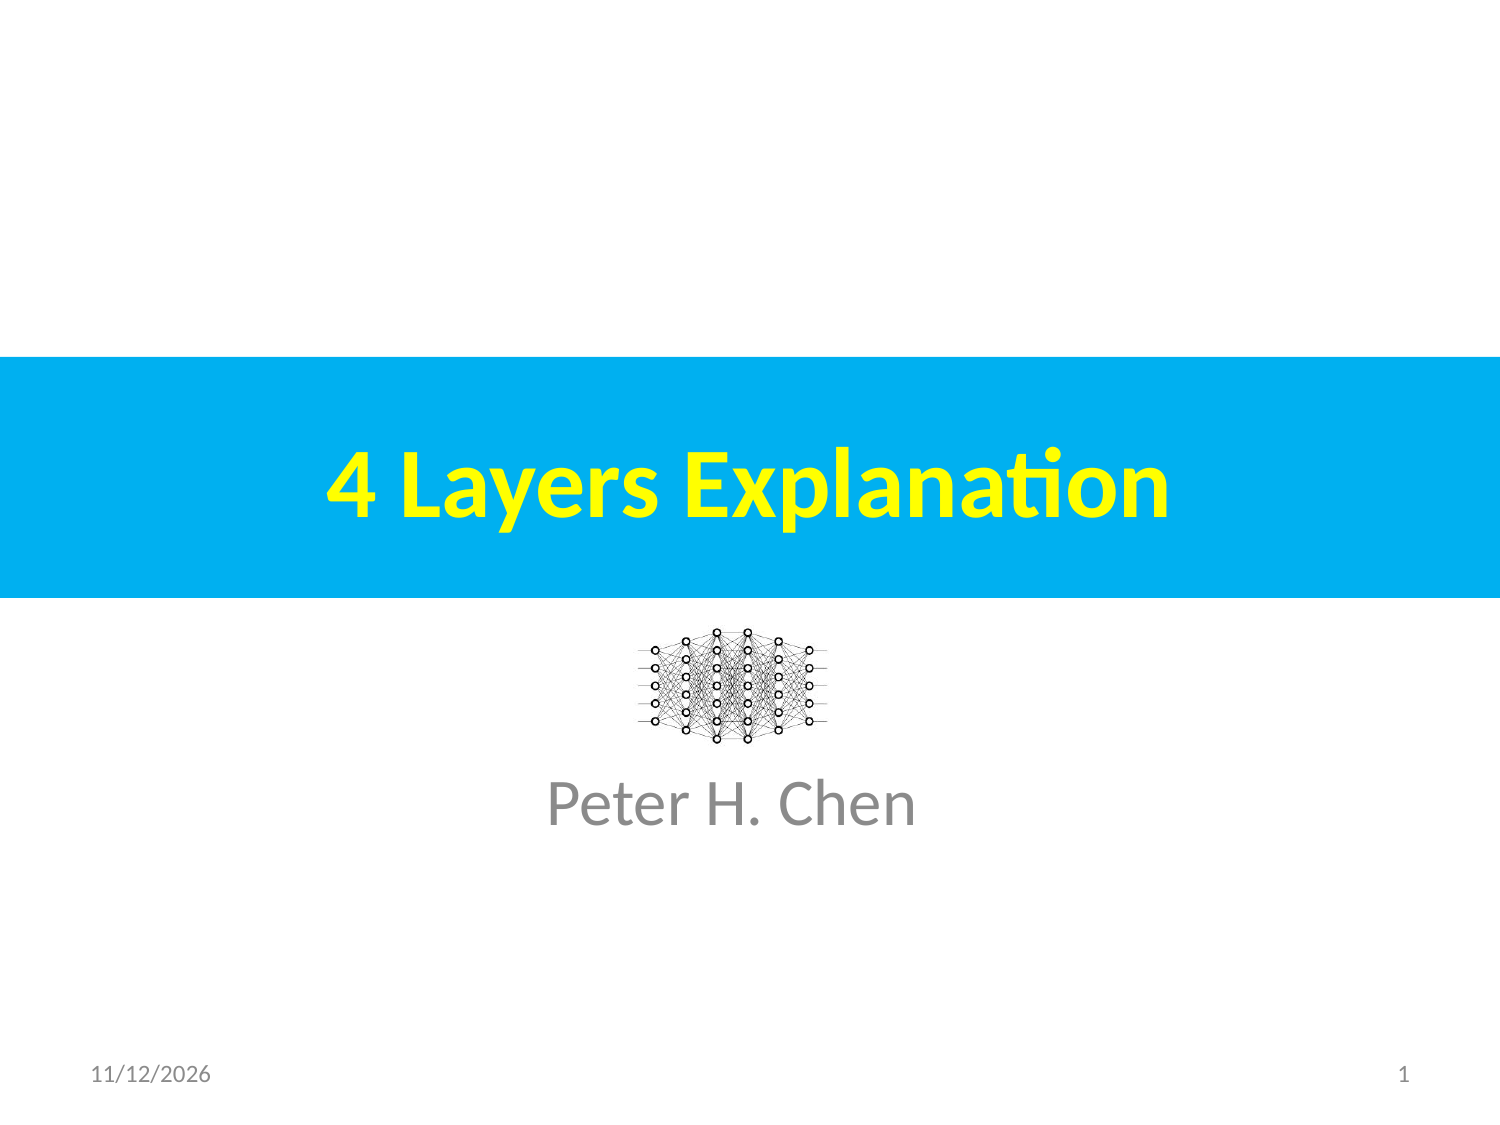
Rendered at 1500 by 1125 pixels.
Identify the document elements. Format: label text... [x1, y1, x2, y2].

subtitle Peter H. Chen [206, 751, 1257, 866]
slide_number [75, 1042, 425, 1103]
picture [632, 619, 831, 752]
title 4 Layers Explanation [0, 356, 1500, 598]
slide_number 1 [1074, 1042, 1425, 1103]
